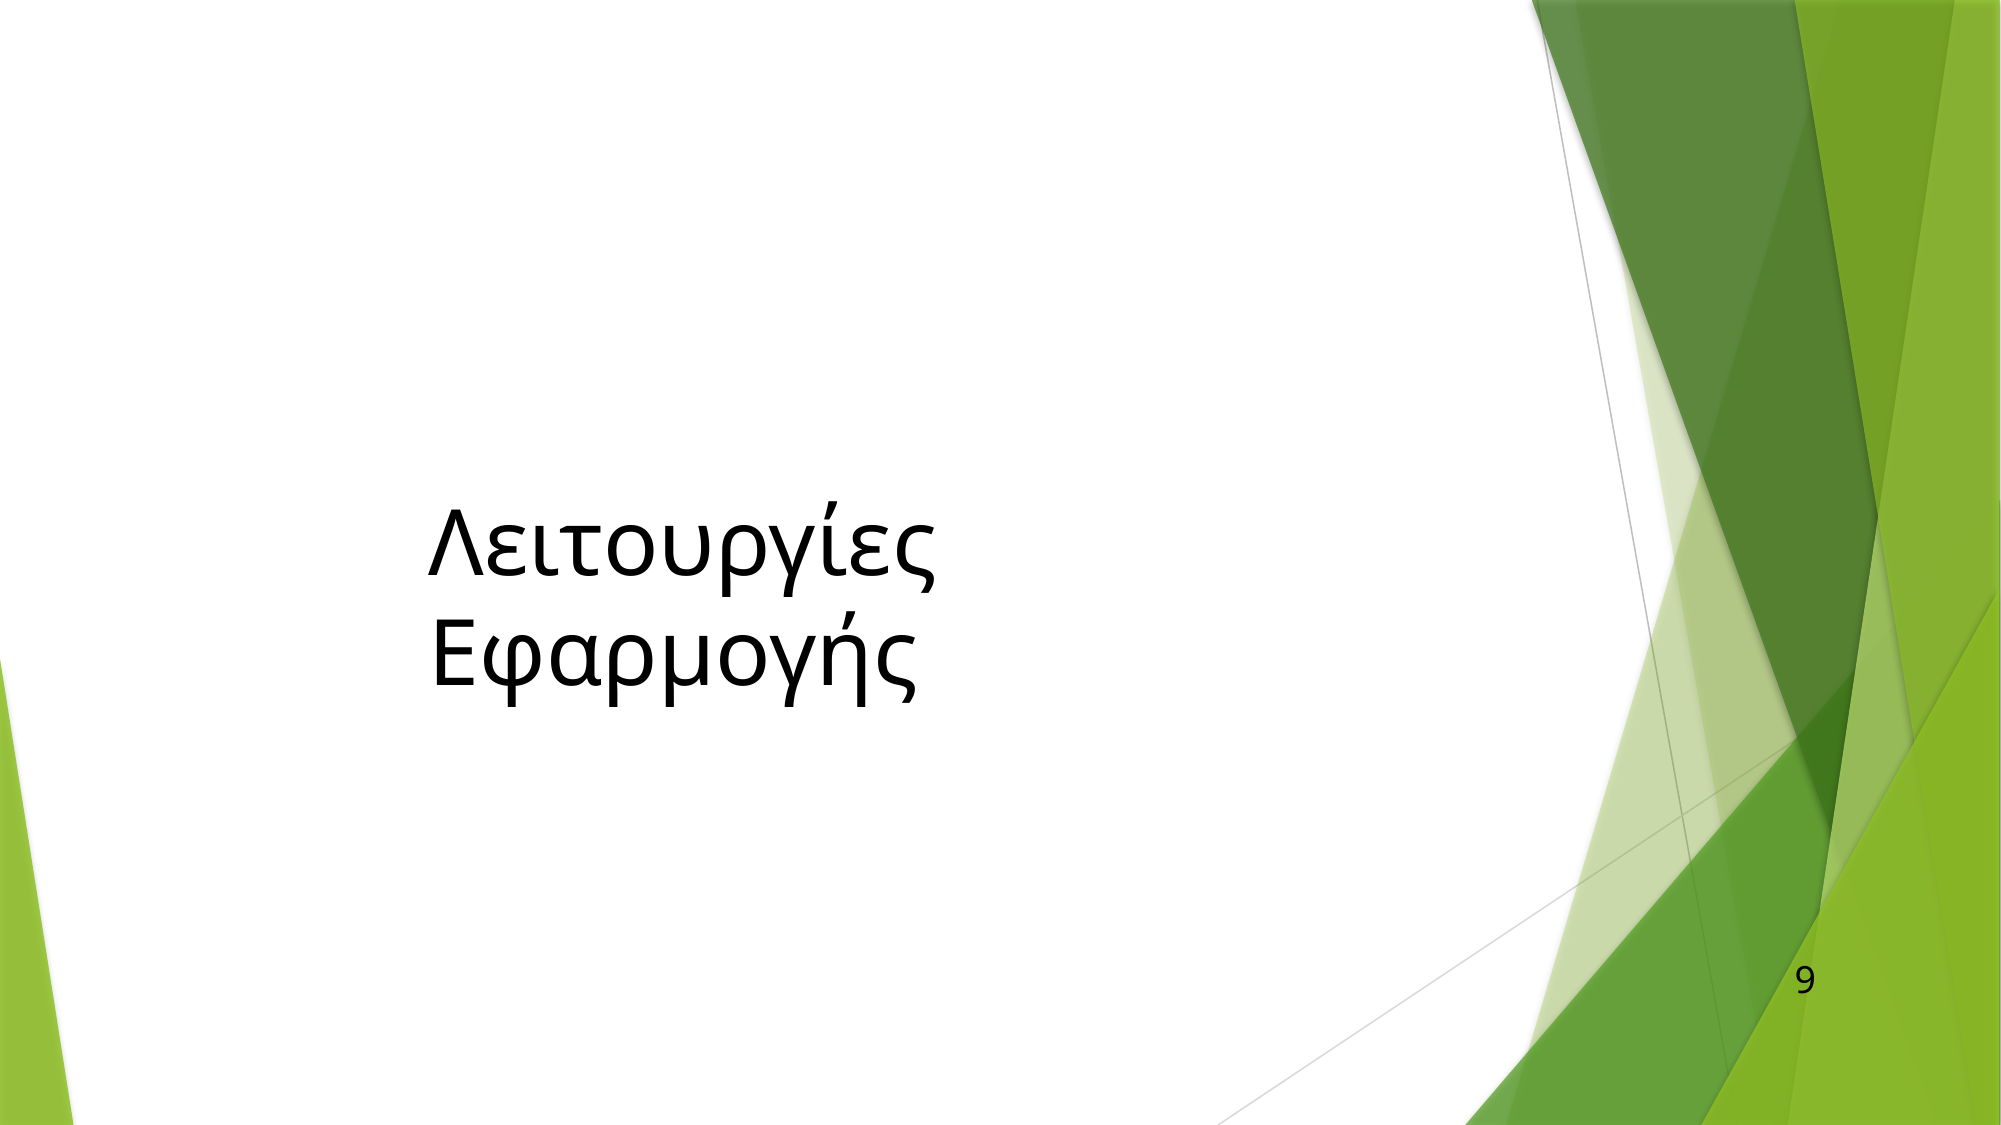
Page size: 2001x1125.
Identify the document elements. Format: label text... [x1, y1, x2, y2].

title Λειτουργίες Εφαρμογής [414, 476, 1424, 618]
text_box 9 [1779, 948, 1994, 1015]
